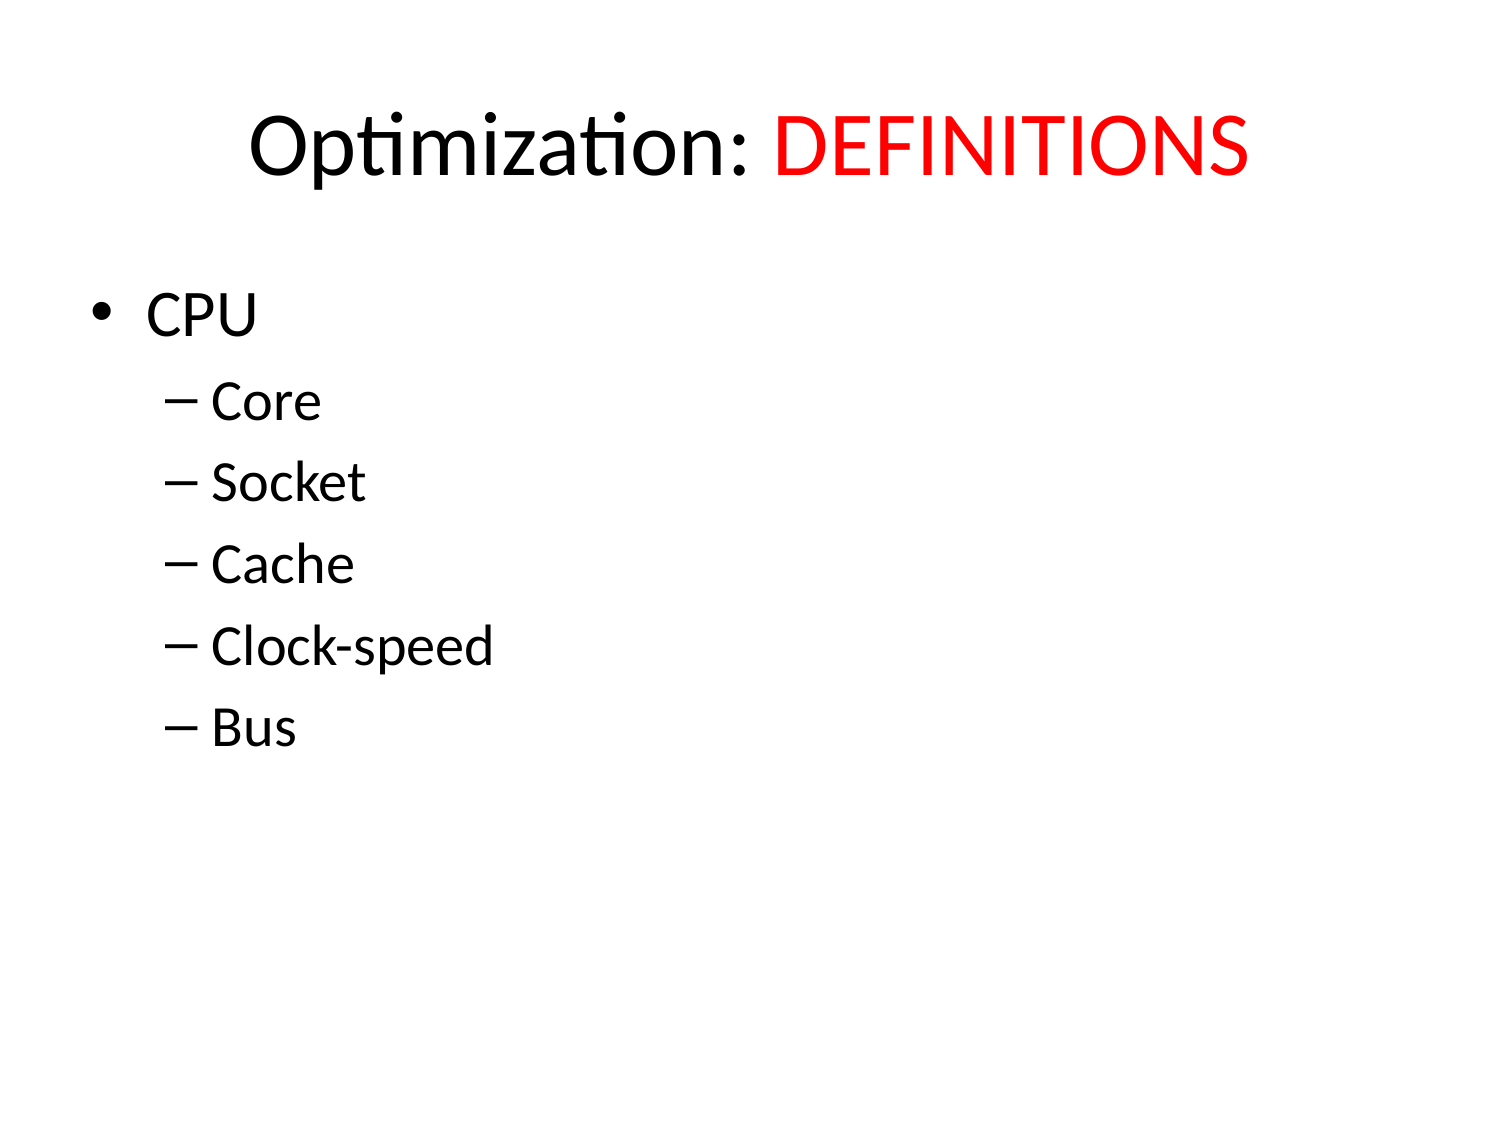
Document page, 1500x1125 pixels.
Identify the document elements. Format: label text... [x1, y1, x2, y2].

title Optimization: DEFINITIONS [75, 45, 1425, 233]
list CPU Core Socket Cache Clock-speed Bus [75, 262, 1425, 1005]
